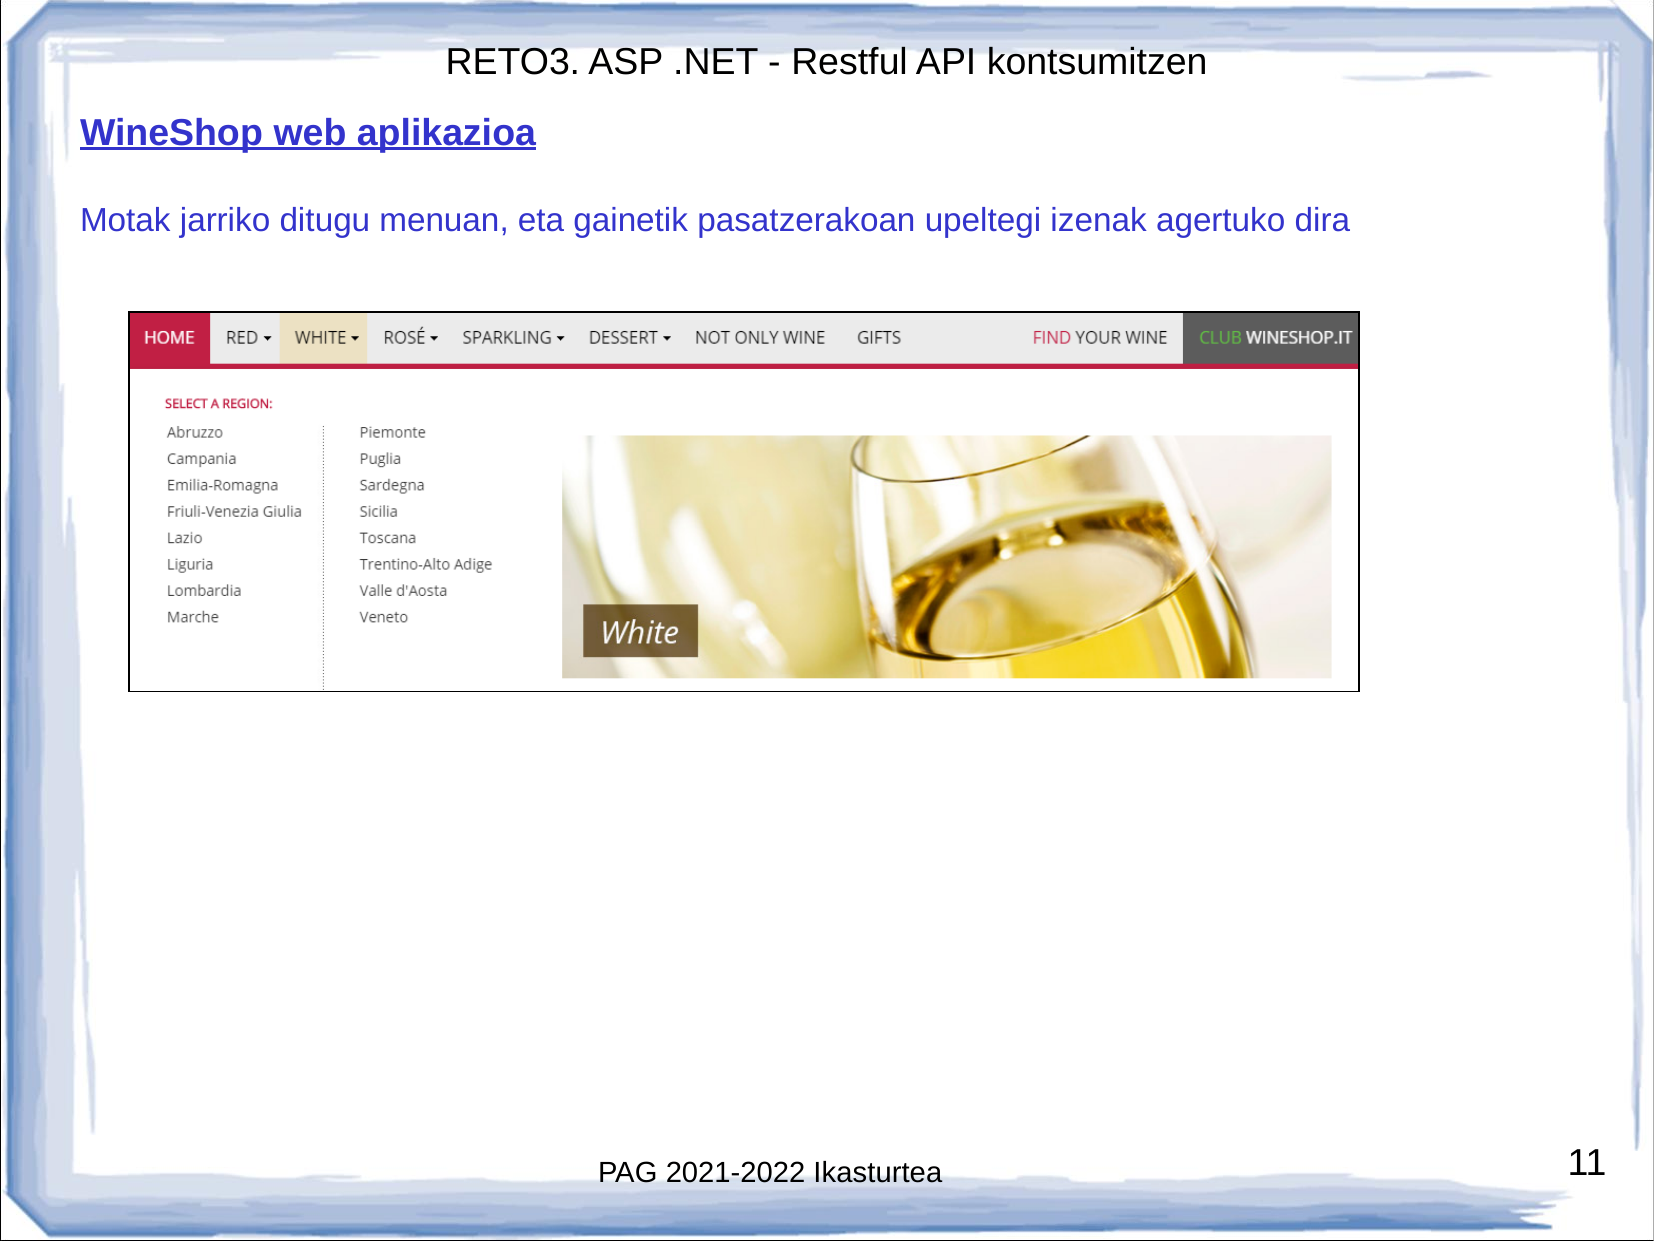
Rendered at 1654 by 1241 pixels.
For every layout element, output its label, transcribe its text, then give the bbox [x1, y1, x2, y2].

text_box WineShop web aplikazioa Motak jarriko ditugu menuan, eta gainetik pasatzerakoan upeltegi izenak agertuko dira [65, 100, 1595, 345]
slide_number 11 [1222, 1137, 1607, 1223]
footer PAG 2021-2022 Ikasturtea [583, 1137, 1107, 1223]
picture [0, 0, 1654, 1241]
